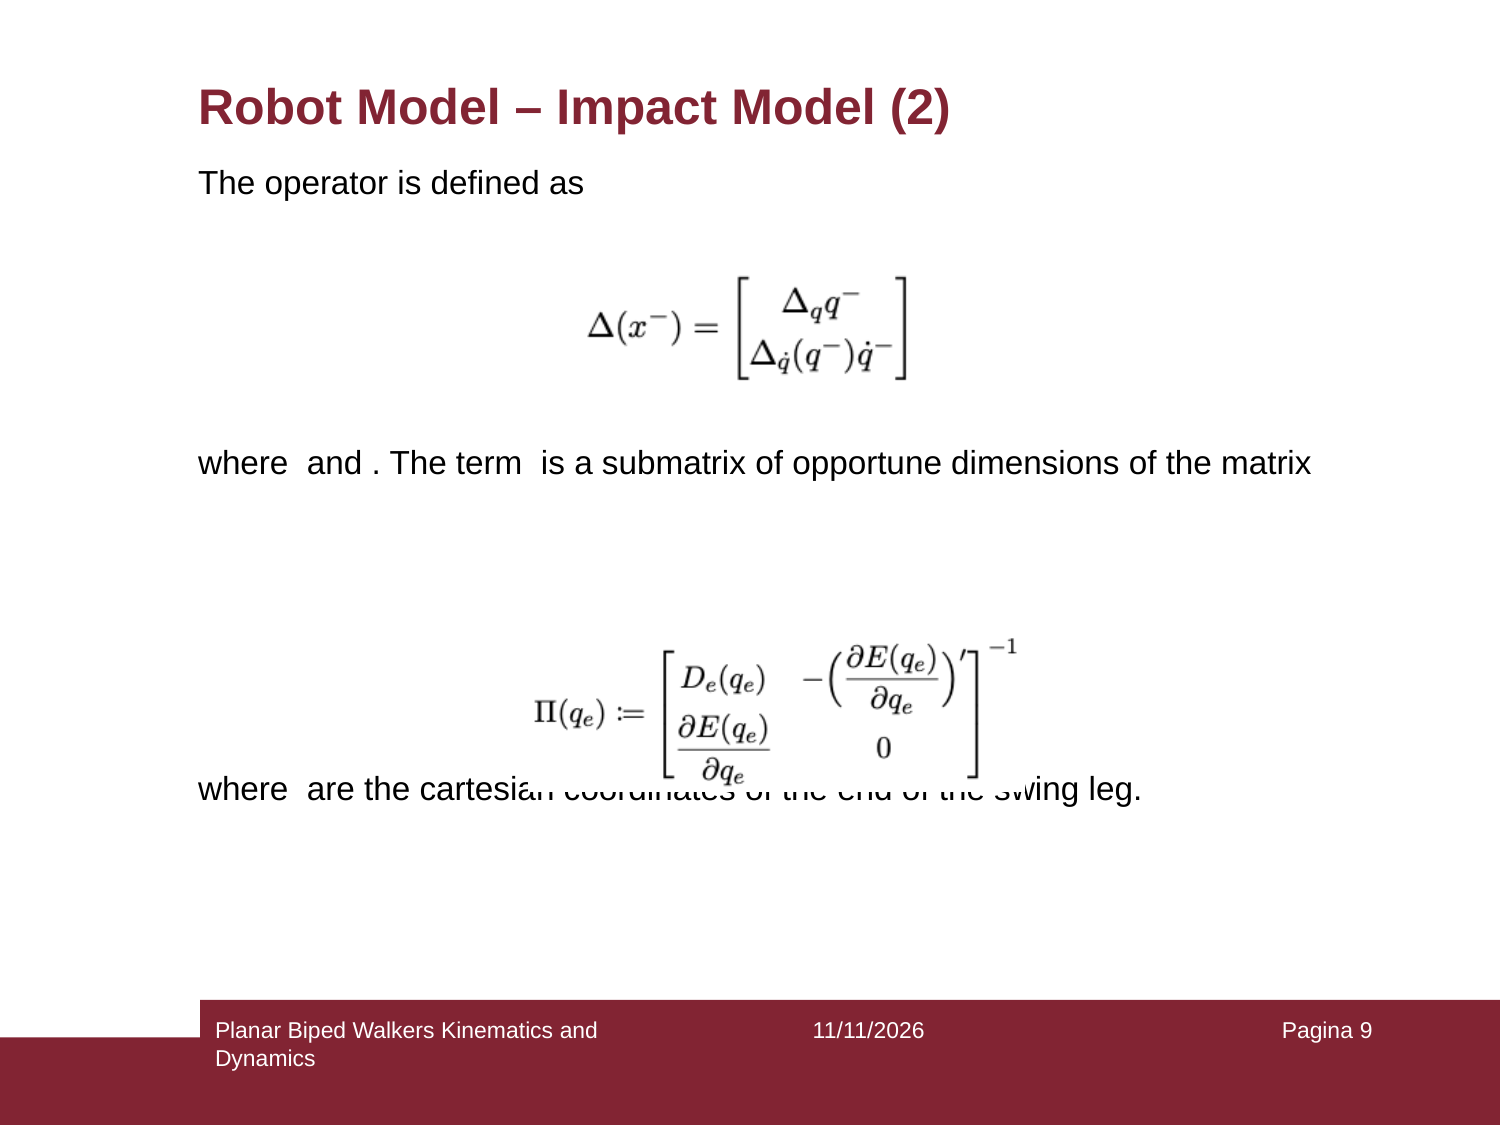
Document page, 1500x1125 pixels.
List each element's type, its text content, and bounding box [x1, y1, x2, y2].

picture [528, 633, 1025, 792]
title Robot Model – Impact Model (2) [183, 67, 1424, 150]
slide_number Pagina 9 [1074, 1008, 1388, 1084]
footer Planar Biped Walkers Kinematics and Dynamics [200, 1008, 675, 1084]
picture [580, 262, 920, 394]
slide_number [712, 1008, 1025, 1084]
